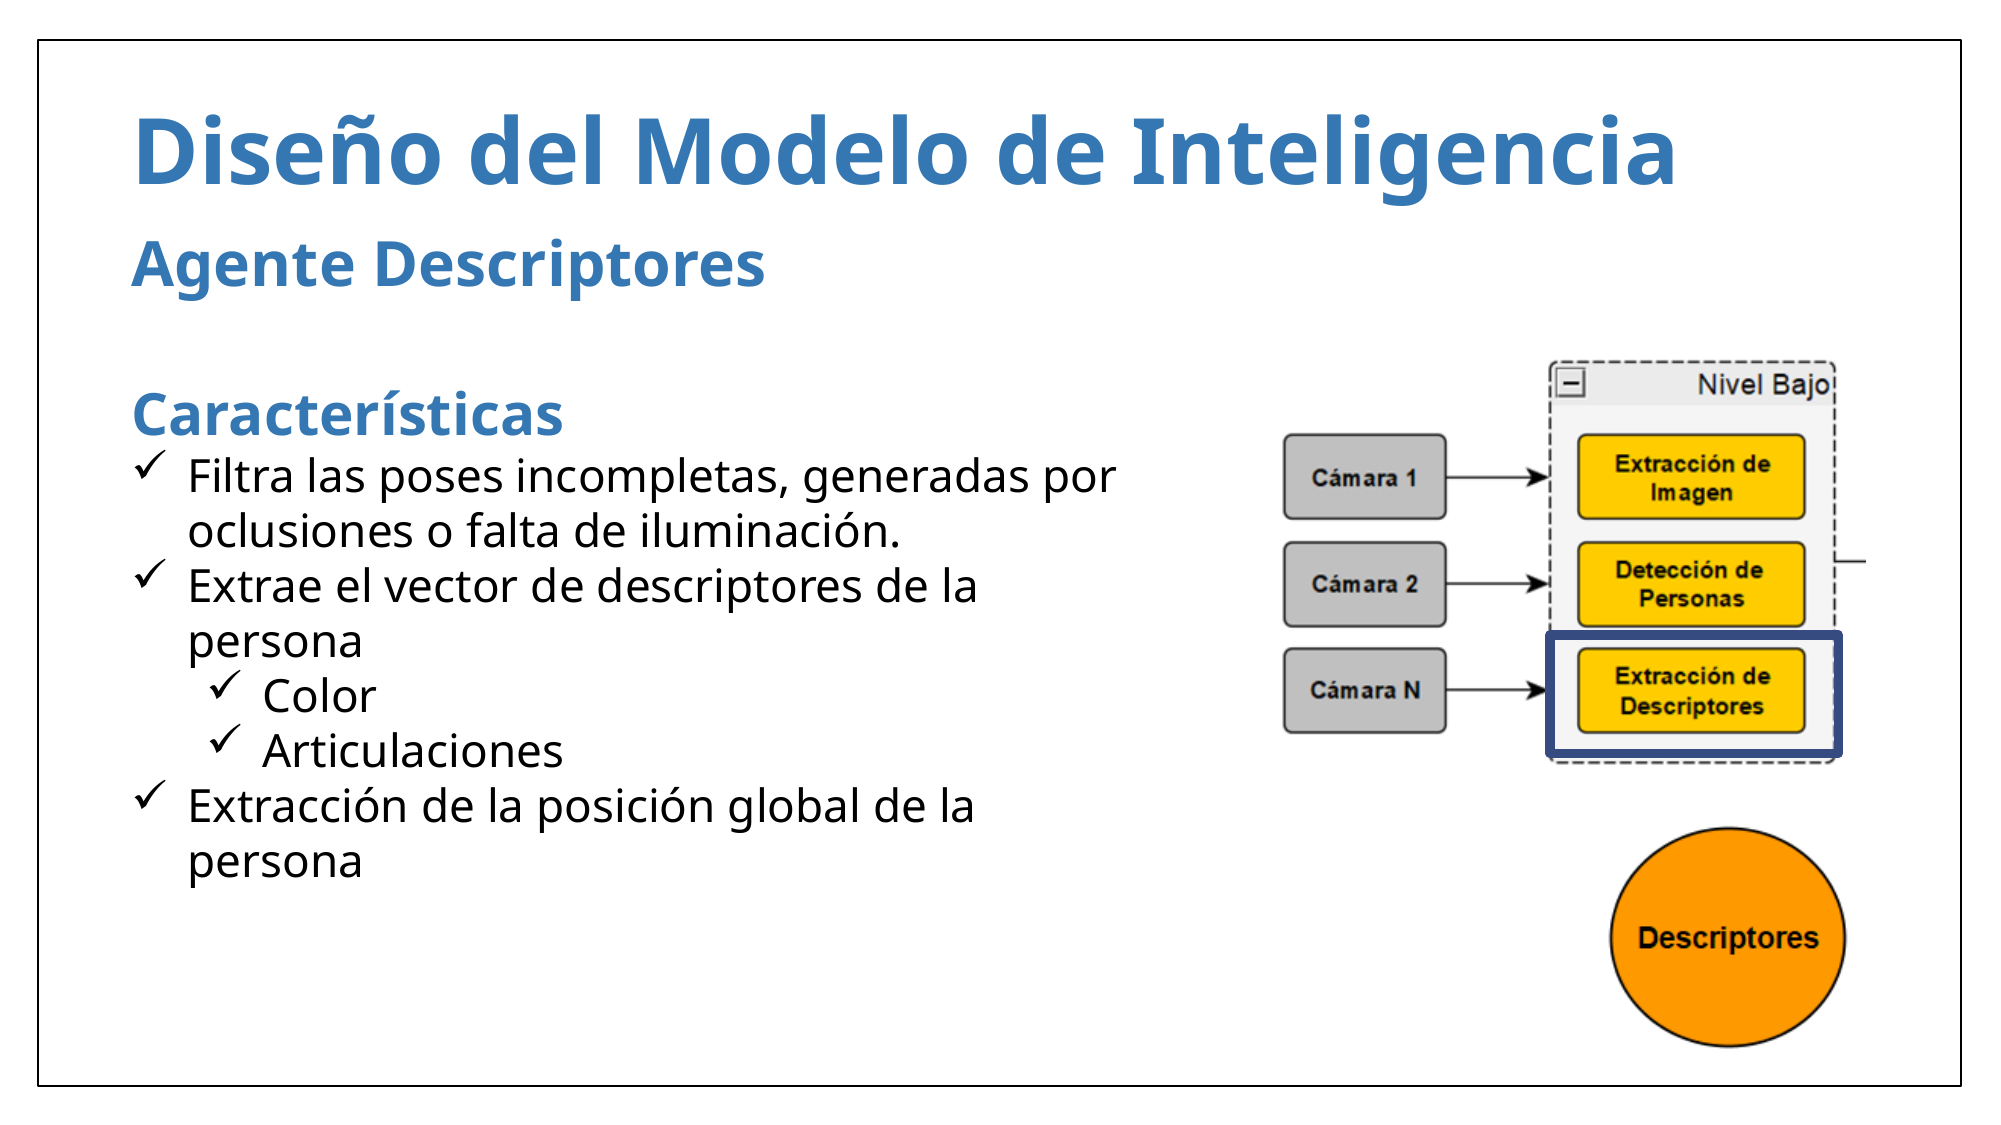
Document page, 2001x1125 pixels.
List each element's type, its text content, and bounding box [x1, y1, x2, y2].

text_box Características Filtra las poses incompletas, generadas por oclusiones o falta de iluminación. Extrae el vector de descriptores de la persona Color Articulaciones Extracción de la posición global de la persona [116, 369, 1150, 894]
text_box Agente Descriptores [116, 216, 1524, 307]
text_box Diseño del Modelo de Inteligencia [116, 43, 1737, 266]
picture [1598, 817, 1860, 1064]
picture [1257, 336, 1867, 789]
